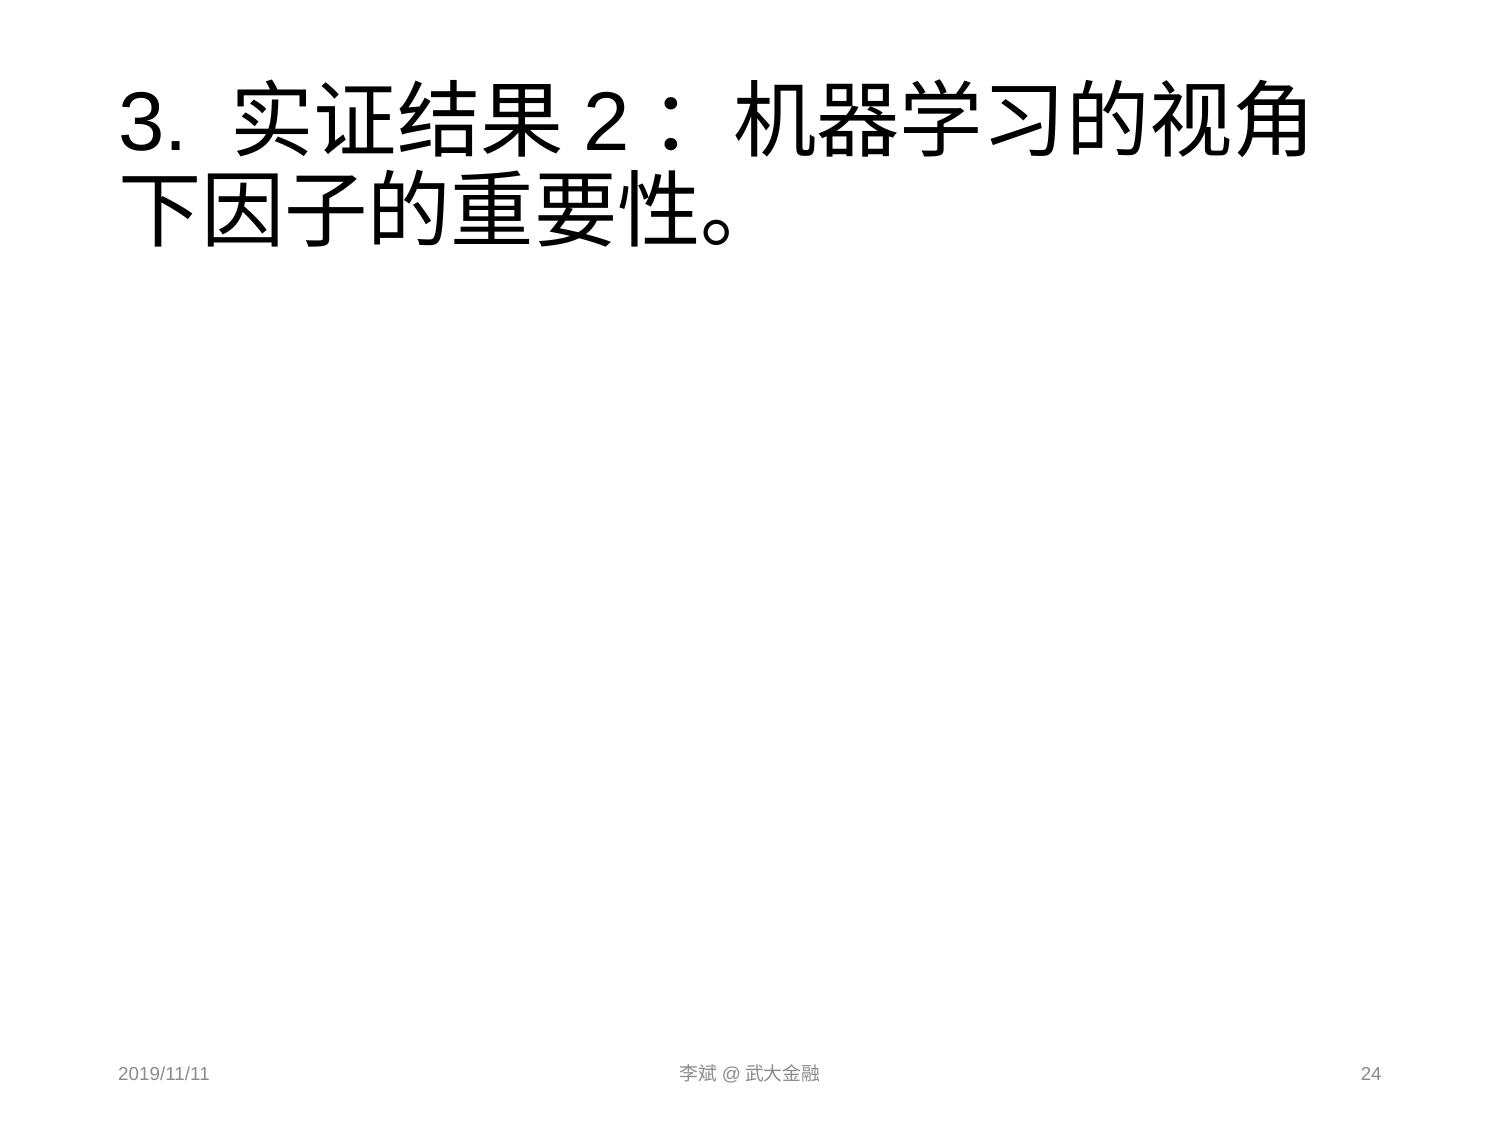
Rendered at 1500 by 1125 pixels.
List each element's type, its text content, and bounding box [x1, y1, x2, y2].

slide_number 24 [1059, 1042, 1397, 1103]
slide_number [103, 1042, 441, 1103]
footer 李斌@武大金融 [496, 1042, 1004, 1103]
title 3. 实证结果2：机器学习的视角下因子的重要性。 [103, 59, 1397, 278]
